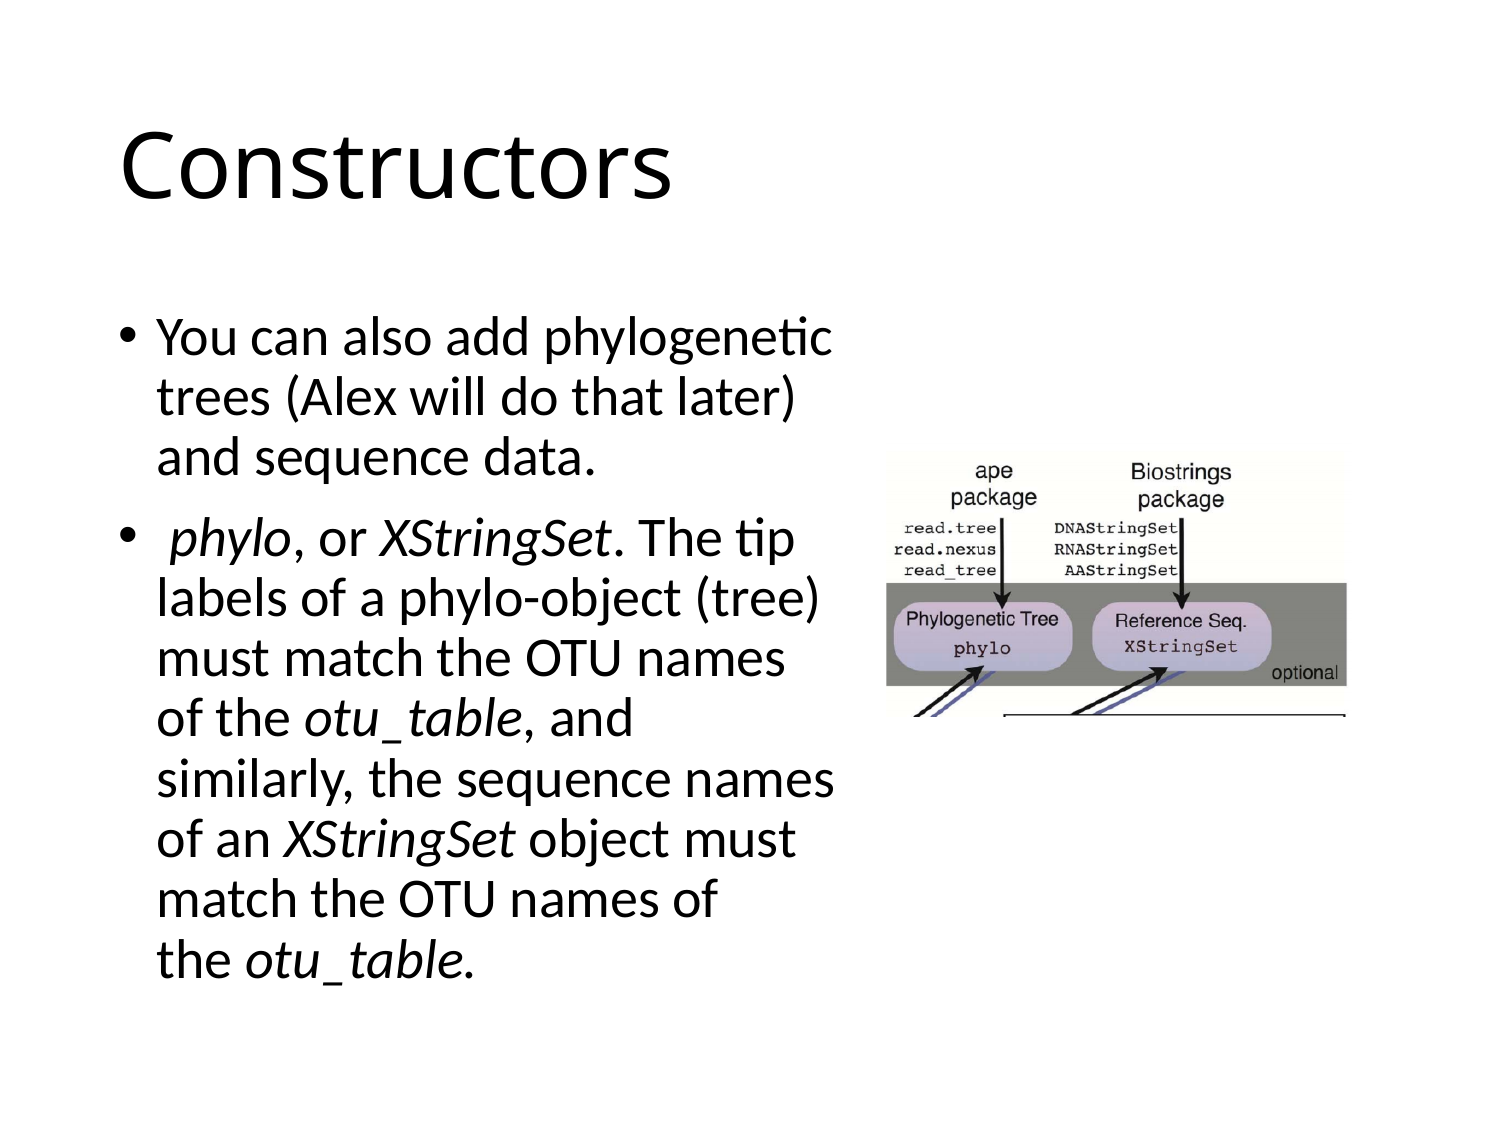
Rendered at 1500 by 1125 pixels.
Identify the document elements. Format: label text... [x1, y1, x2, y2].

picture [886, 408, 1431, 717]
title Constructors [103, 59, 1397, 278]
list You can also add phylogenetic trees (Alex will do that later) and sequence data. phylo, or XStringSet. The tip labels of a phylo-object (tree) must match the OTU names of the otu_table, and similarly, the sequence names of an XStringSet object must match the OTU names of the otu_table. [103, 299, 853, 1014]
